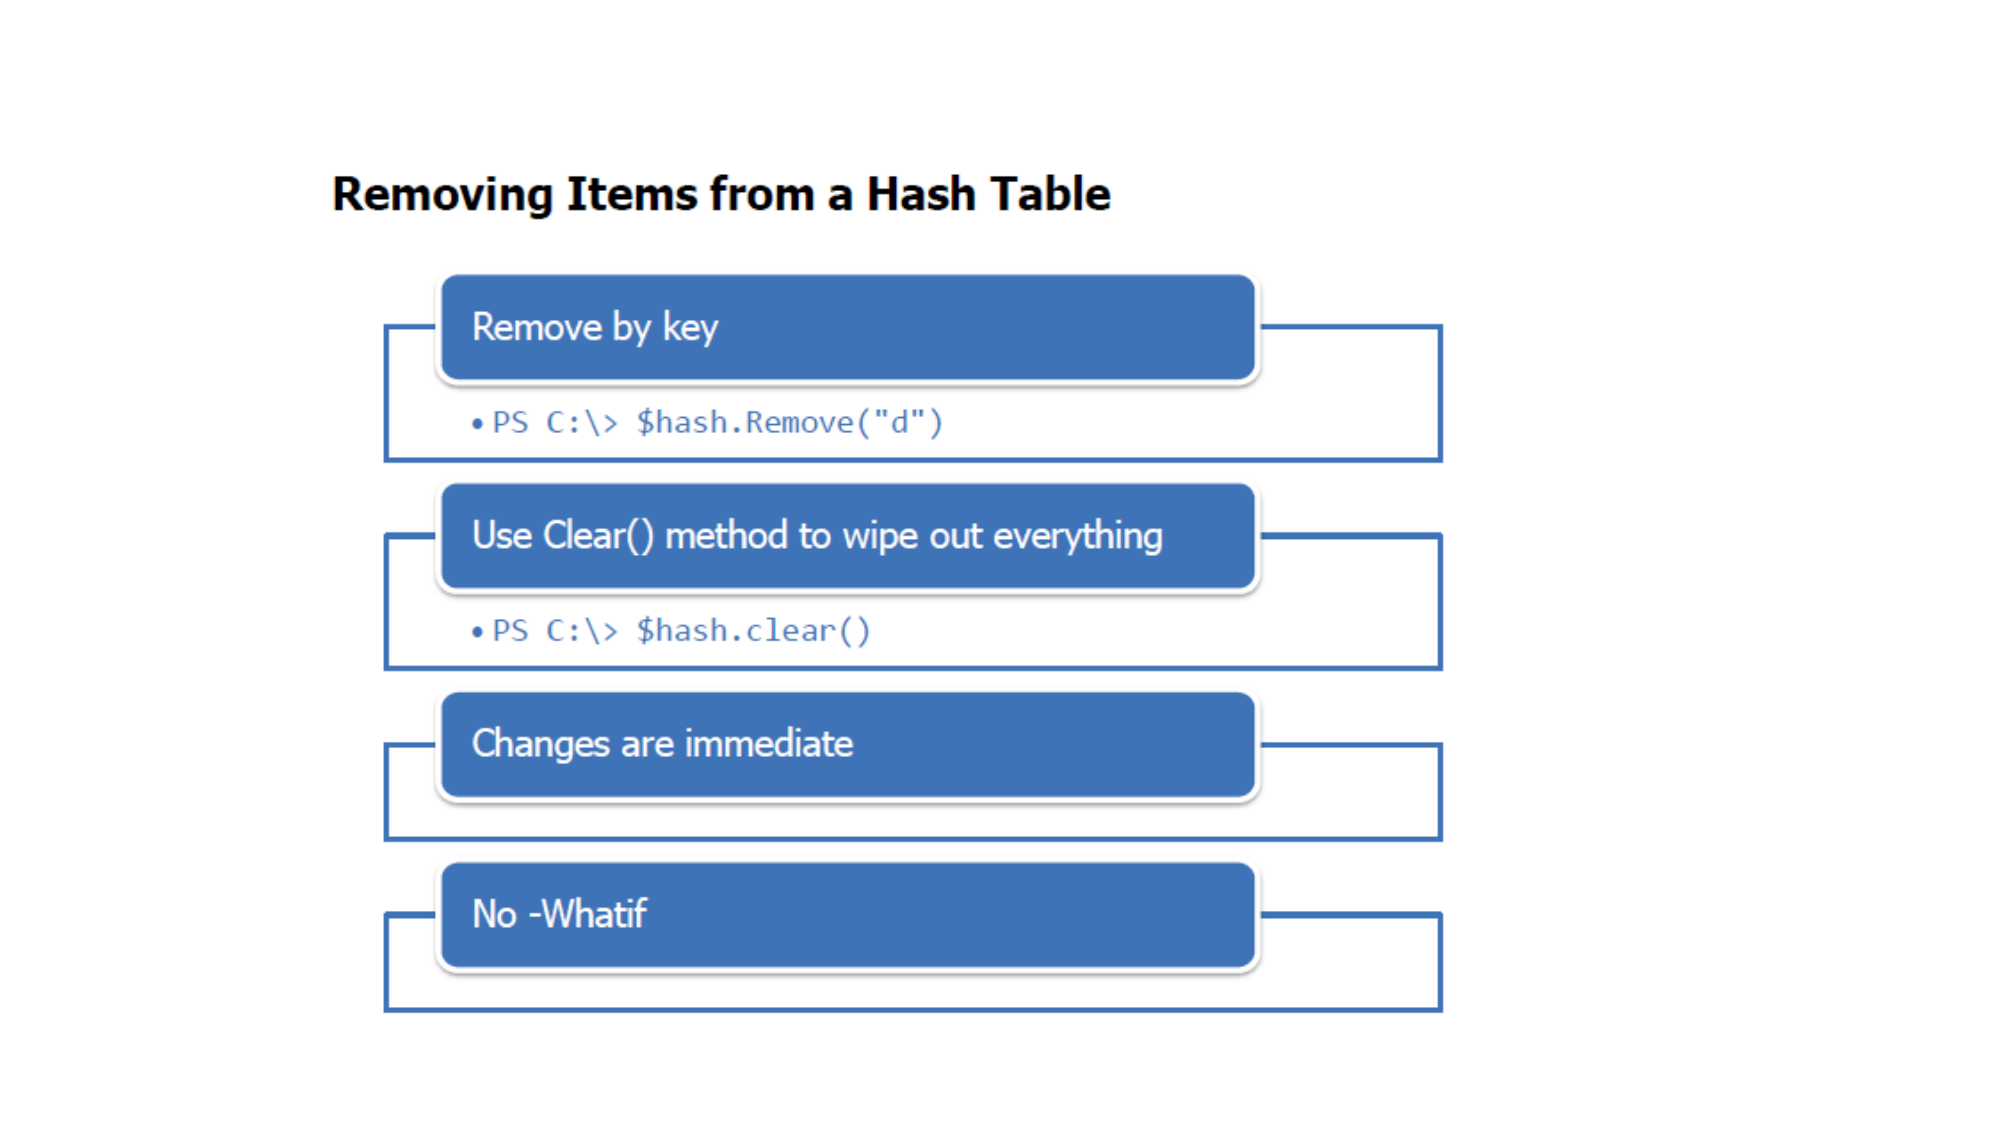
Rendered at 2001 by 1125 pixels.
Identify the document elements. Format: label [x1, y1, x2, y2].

picture [279, 134, 1545, 1047]
